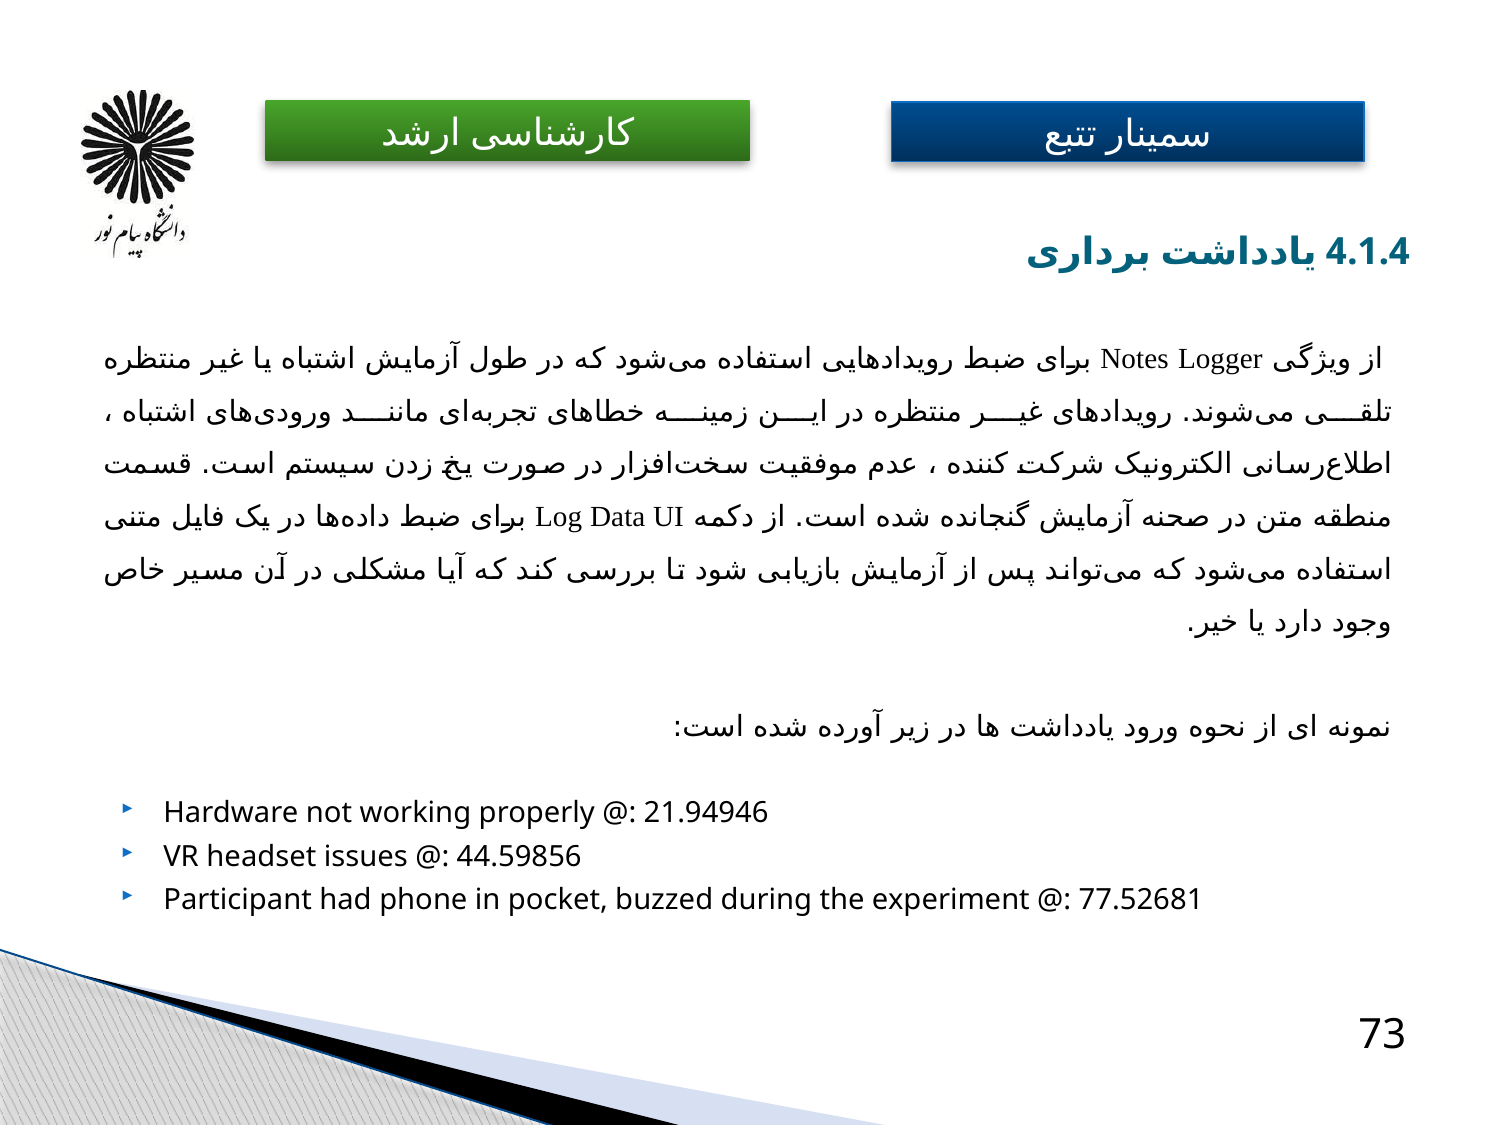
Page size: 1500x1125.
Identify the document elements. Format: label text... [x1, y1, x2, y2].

slide_number 73 [1340, 1011, 1425, 1072]
list از ویژگی Notes Logger برای ضبط رویدادهایی استفاده می‌شود که در طول آزمایش اشتباه یا غیر منتظره تلقی می‌شوند. رویدادهای غیر منتظره در این زمینه خطاهای تجربه‌ای مانند ورودی‌های اشتباه ، اطلاع‌رسانی الکترونیک شرکت کننده ، عدم موفقیت سخت‌افزار در صورت یخ زدن سیستم است. قسمت منطقه متن در صحنه آزمایش گنجانده شده است. از دکمه Log Data UI برای ضبط داده‌ها در یک فایل متنی استفاده می‌شود که می‌تواند پس از آزمایش بازیابی شود تا بررسی کند که آیا مشکلی در آن مسیر خاص وجود دارد یا خیر. نمونه ای از نحوه ورود یادداشت ها در زیر آورده شده است: Hardware not working properly @: 21.94946 VR headset issues @: 44.59856 Participant had phone in pocket, buzzed during the experiment @: 77.52681 [88, 314, 1425, 976]
title 4.1.4 یادداشت برداری [702, 208, 1425, 291]
picture [53, 90, 222, 258]
